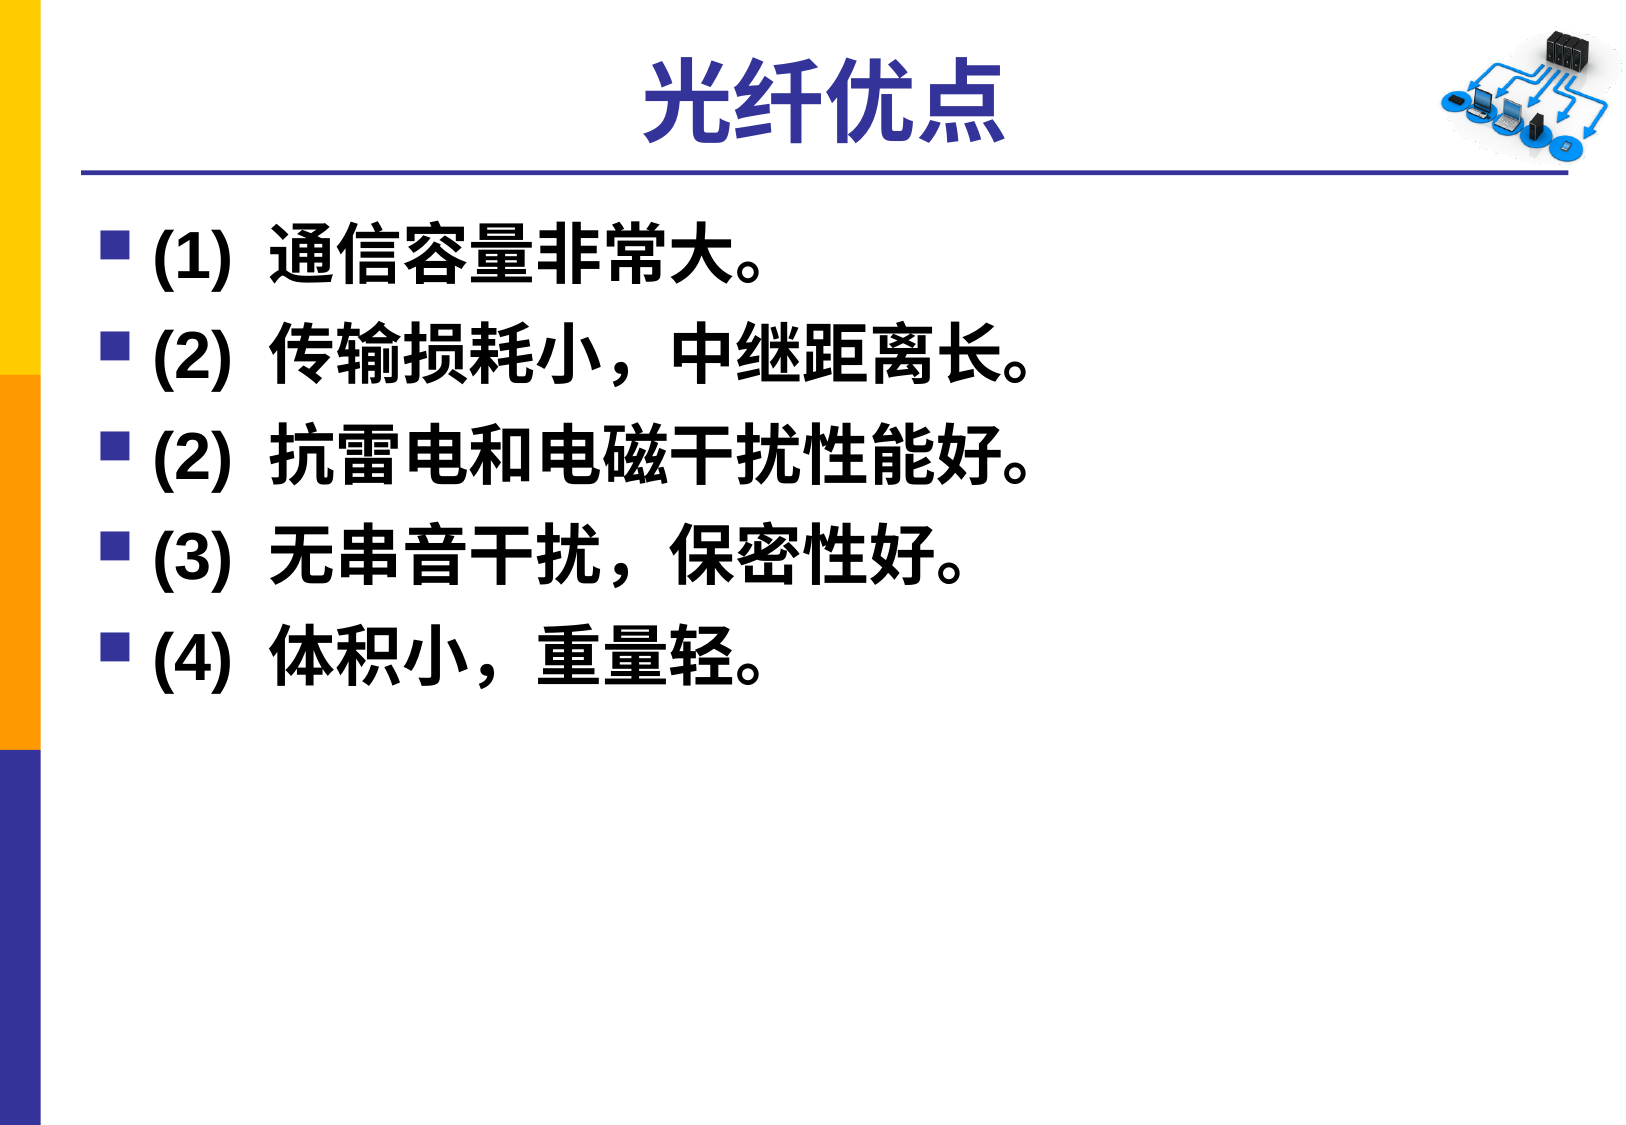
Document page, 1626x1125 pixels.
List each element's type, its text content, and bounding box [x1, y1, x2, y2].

title 光纤优点 [81, 30, 1569, 161]
picture [1438, 30, 1624, 165]
list (1) 通信容量非常大。 (2) 传输损耗小，中继距离长。 (2) 抗雷电和电磁干扰性能好。 (3) 无串音干扰，保密性好。 (4) 体积小，重量轻。 [81, 196, 1569, 1006]
